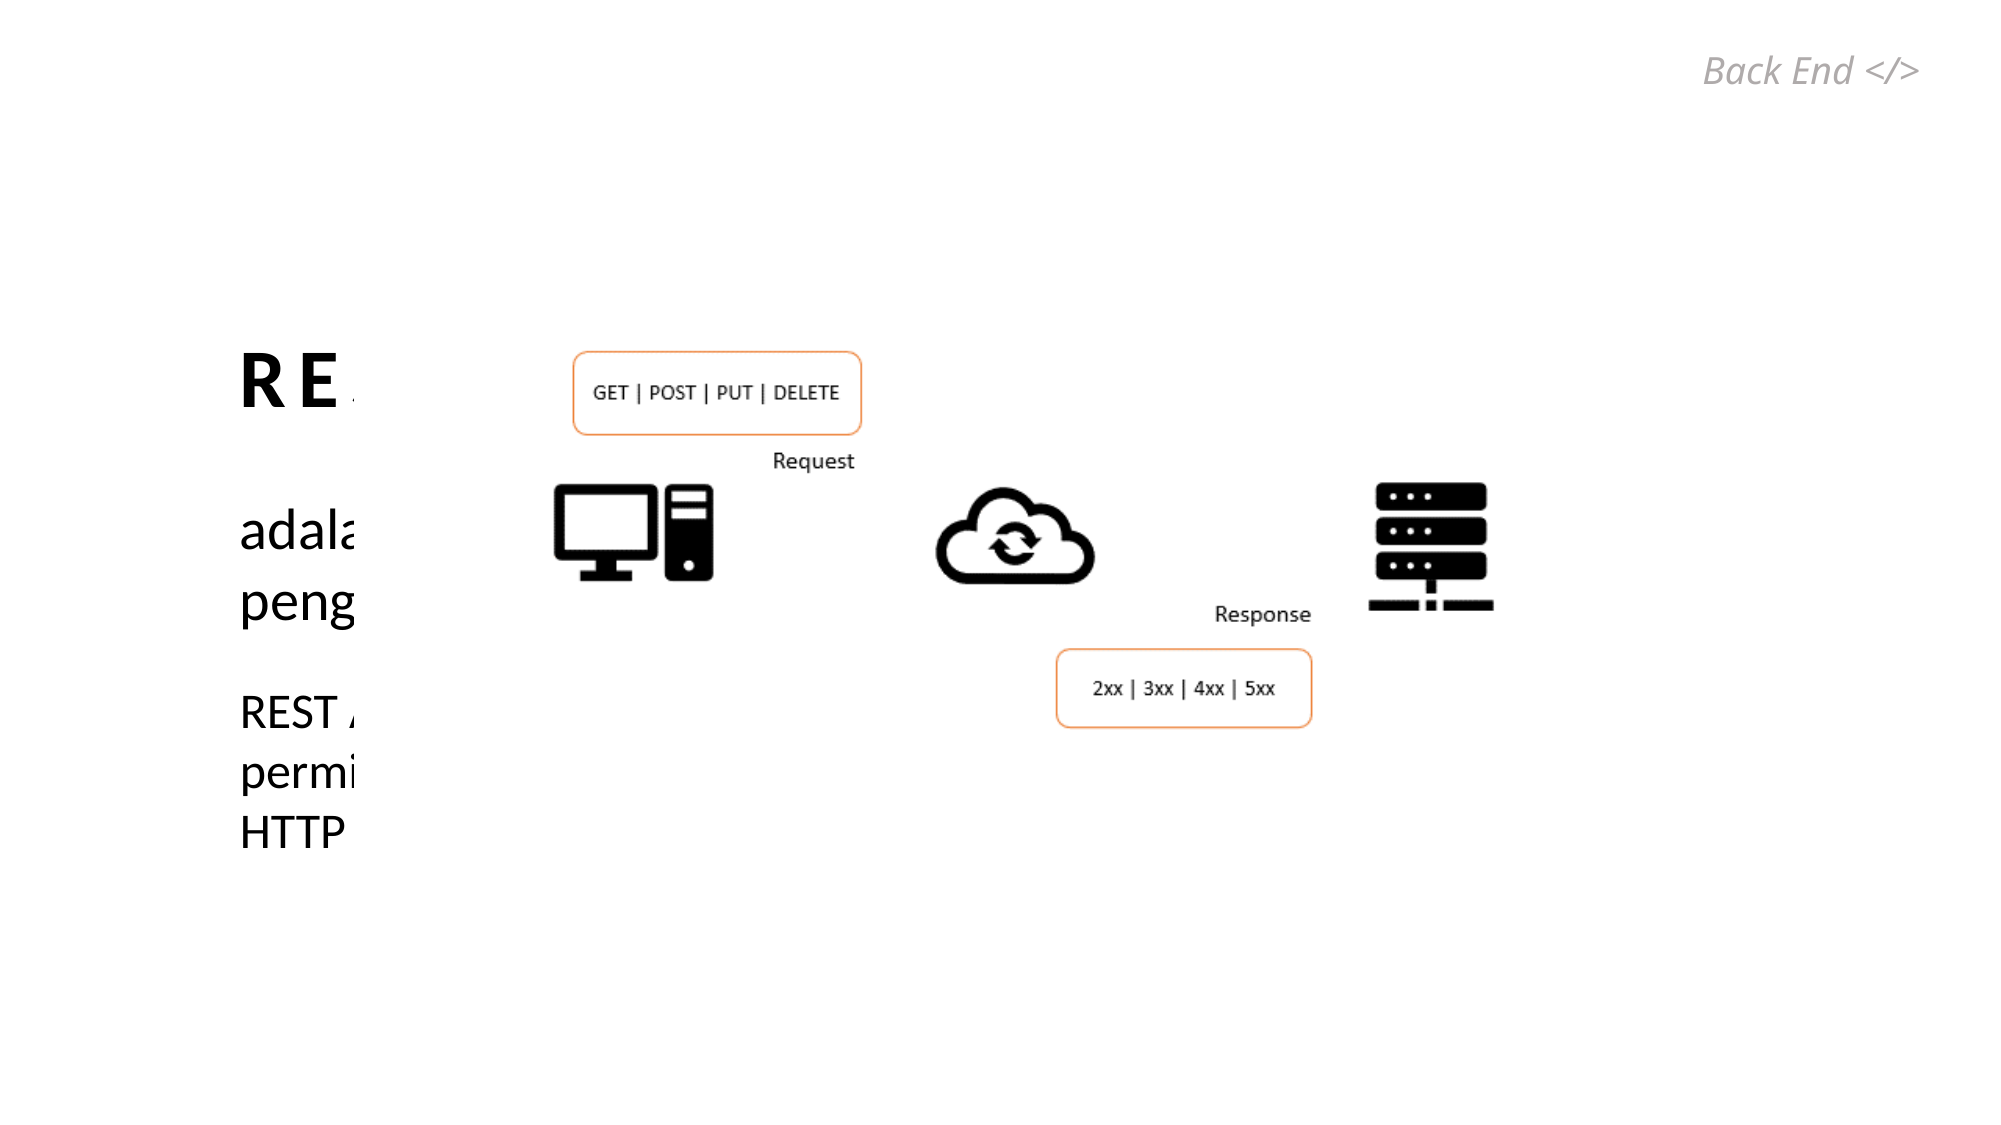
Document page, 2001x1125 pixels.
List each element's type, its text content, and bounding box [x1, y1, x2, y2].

text_box REST API menggunakan protokol HTTP untuk mengirim permintaan dan menerima respons, serta mendefinisikan metode HTTP yang berbeda untuk berinteraksi dengan sumber daya. [225, 670, 354, 866]
picture [354, 187, 1688, 938]
text_box adalah jenis API yang populer digunakan dalam pengembangan web. [224, 484, 354, 639]
text_box REST API [224, 316, 354, 432]
text_box Back End </> [1687, 39, 1954, 100]
